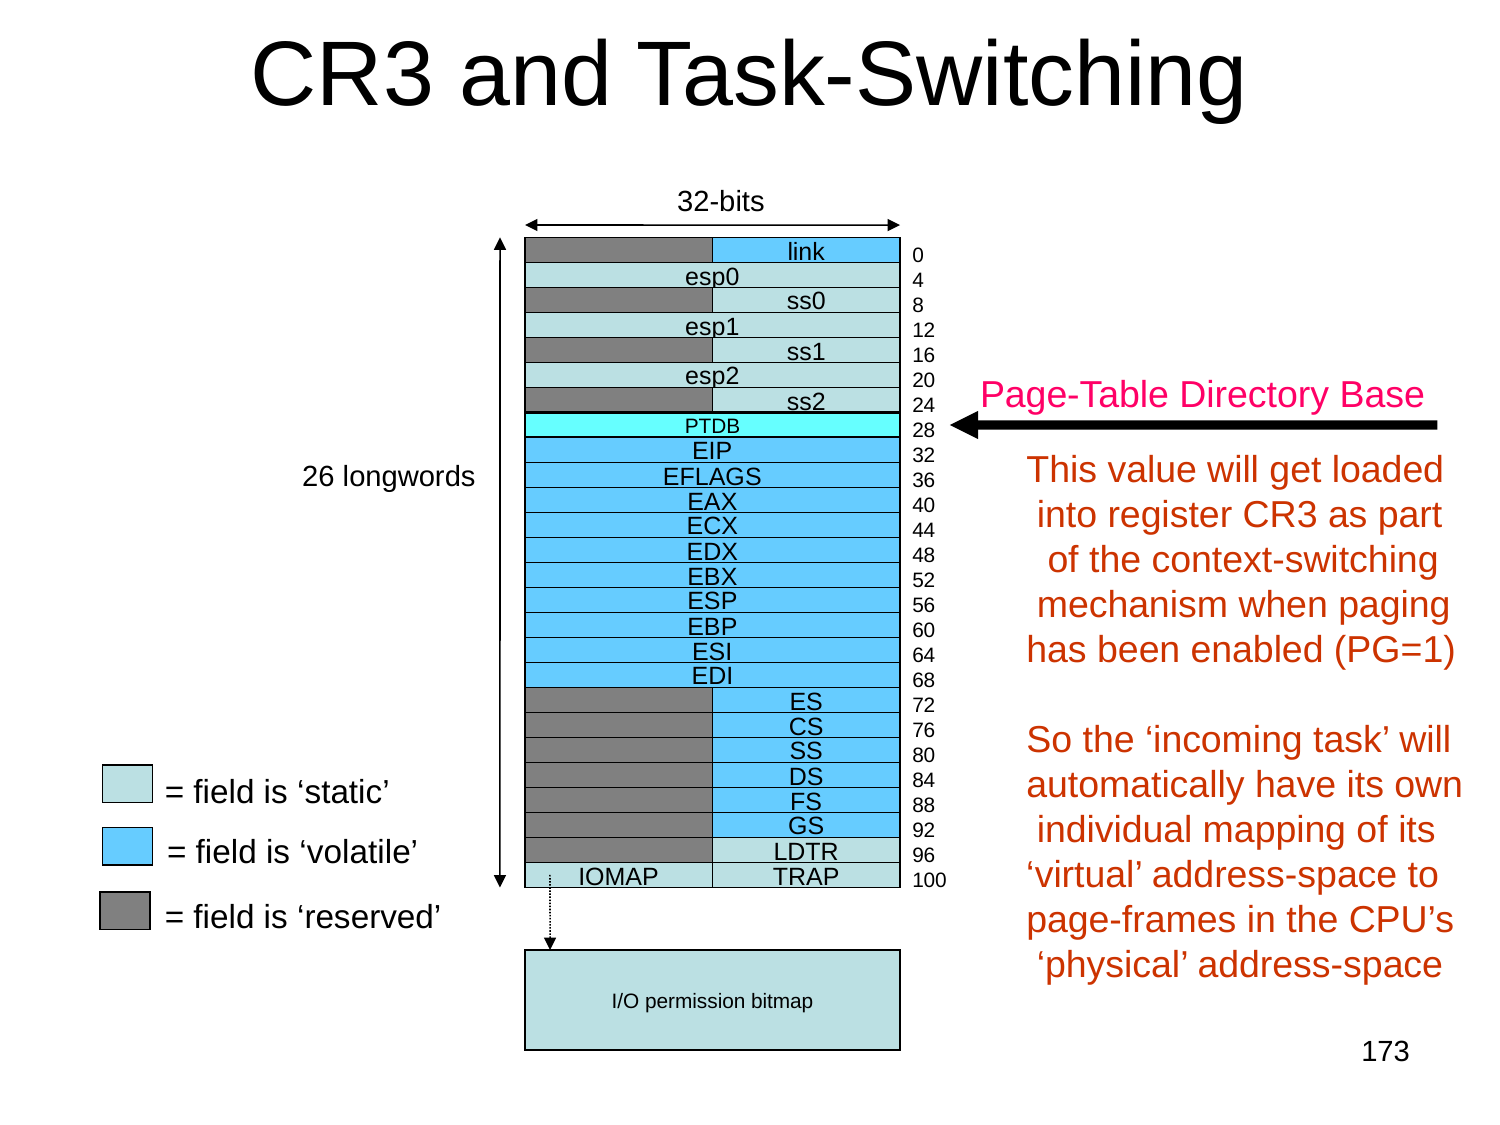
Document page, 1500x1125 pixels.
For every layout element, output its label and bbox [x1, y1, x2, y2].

text_box [74, 0, 1425, 163]
text_box [287, 449, 491, 500]
slide_number [1074, 1024, 1426, 1103]
text_box [524, 935, 900, 1050]
text_box [102, 762, 406, 818]
text_box [493, 237, 507, 888]
text_box [525, 174, 901, 232]
text_box [965, 362, 1440, 423]
text_box [524, 234, 1438, 899]
text_box [102, 823, 434, 878]
text_box [1001, 437, 1479, 993]
text_box [99, 887, 457, 943]
